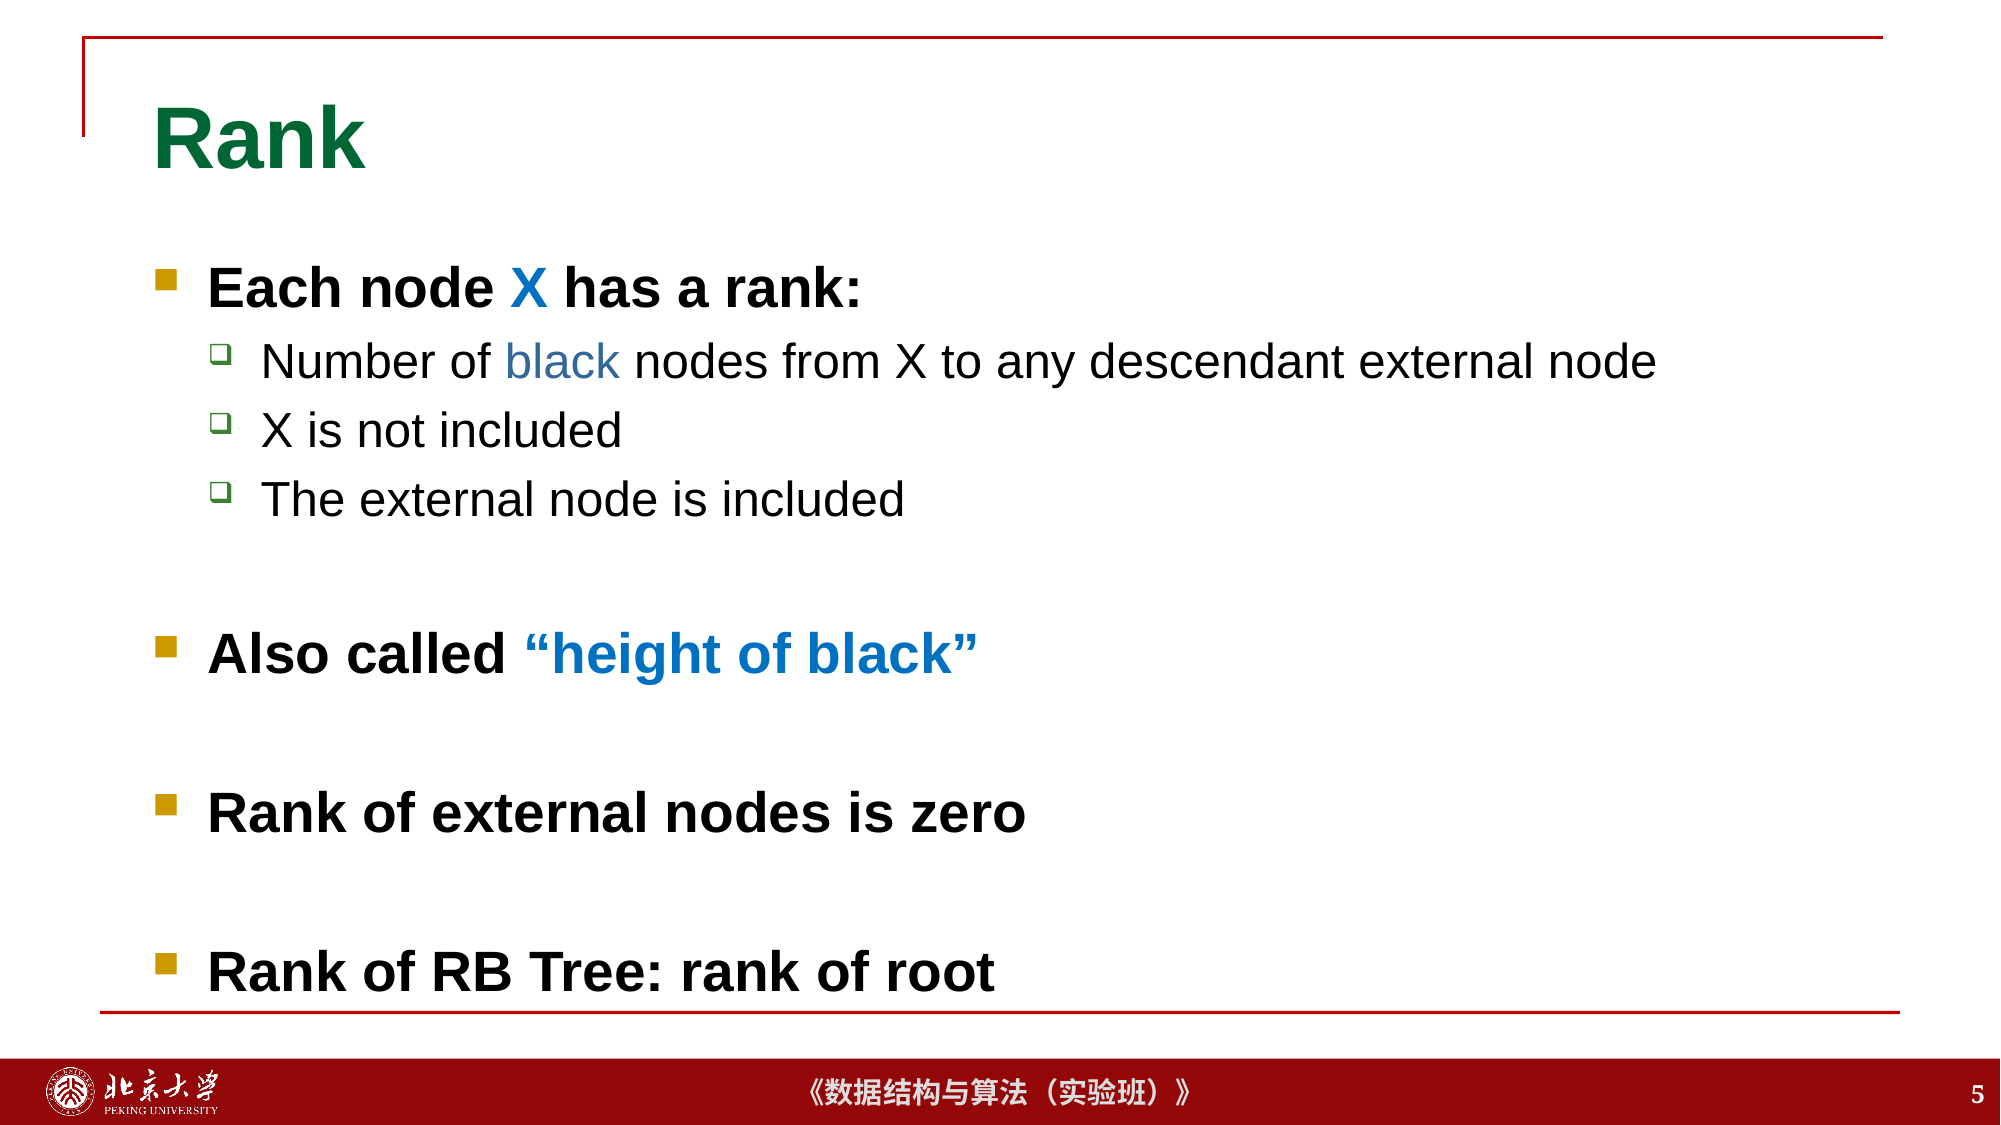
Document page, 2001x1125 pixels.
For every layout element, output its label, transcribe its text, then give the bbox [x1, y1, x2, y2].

title Rank [137, 59, 1863, 209]
slide_number 5 [1550, 1065, 2000, 1125]
picture [46, 1067, 218, 1116]
list Each node X has a rank: Number of black nodes from X to any descendant external node X is not included The external node is included Also called “height of black” Rank of external nodes is zero Rank of RB Tree: rank of root [137, 243, 1863, 1017]
